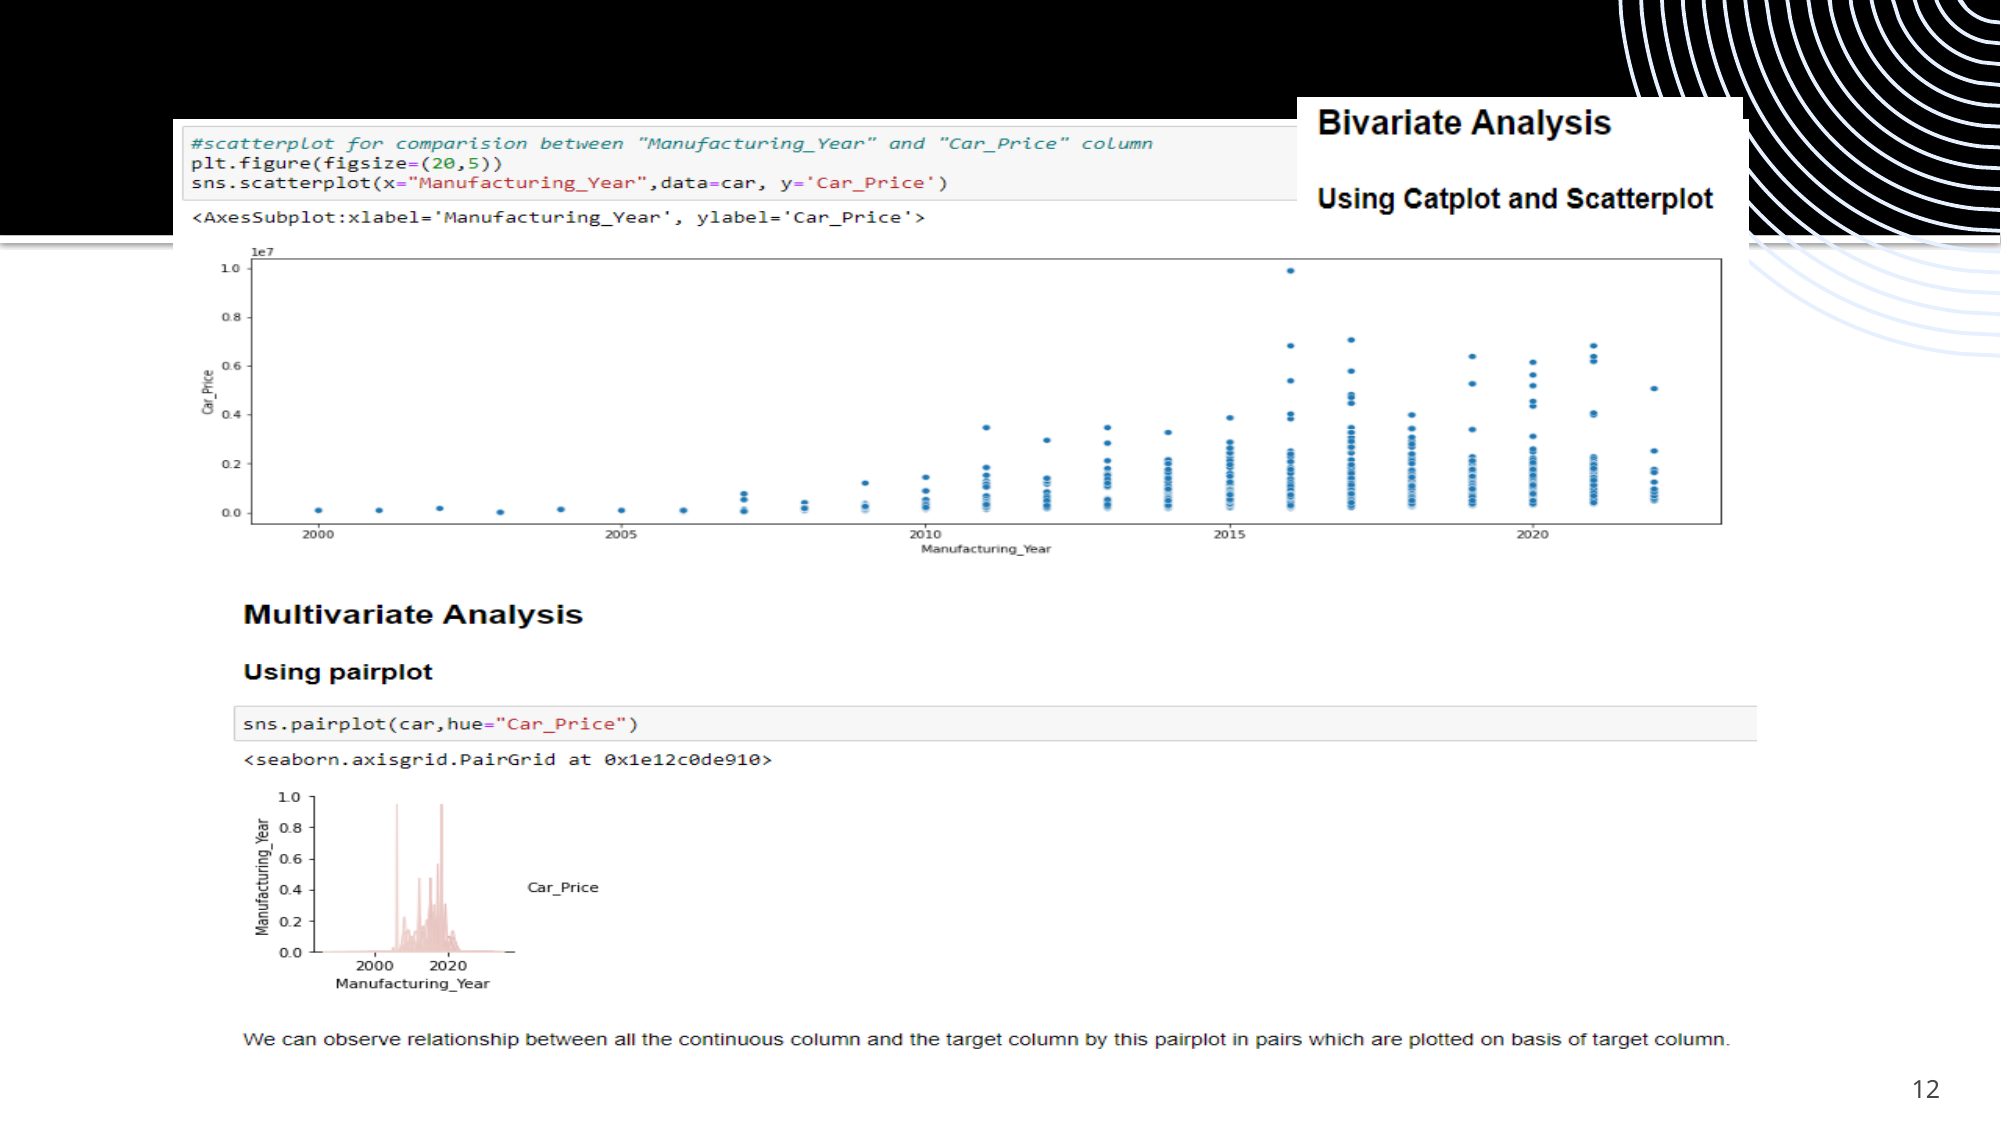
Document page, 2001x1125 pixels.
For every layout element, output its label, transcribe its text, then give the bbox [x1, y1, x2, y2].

picture [223, 587, 1757, 1062]
slide_number 12 [1794, 1062, 1955, 1108]
picture [173, 97, 1749, 557]
